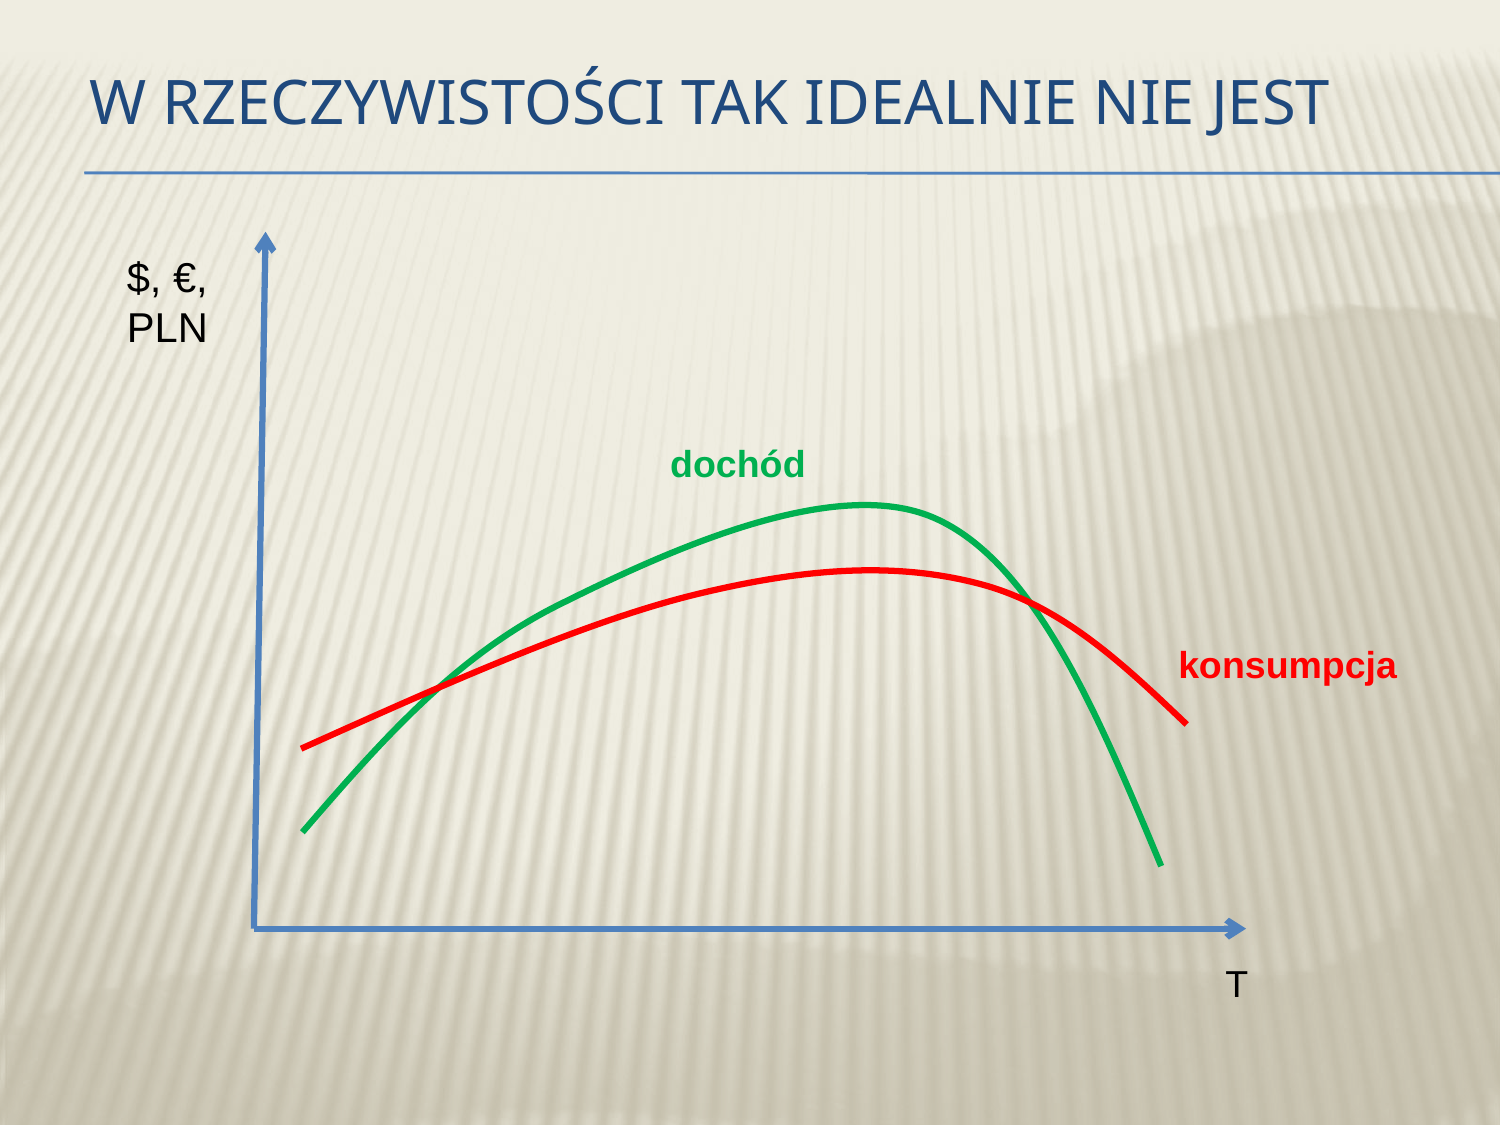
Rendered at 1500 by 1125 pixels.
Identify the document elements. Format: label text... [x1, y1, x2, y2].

title W rzeczywistości tak idealnie nie jest [75, 30, 1500, 169]
text_box konsumpcja [1163, 633, 1447, 693]
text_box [253, 231, 266, 928]
text_box T [1210, 952, 1329, 1012]
text_box $, €, PLN [112, 243, 231, 359]
text_box dochód [655, 432, 975, 493]
text_box [439, 504, 1030, 686]
text_box [301, 727, 1162, 867]
text_box [300, 569, 1188, 750]
